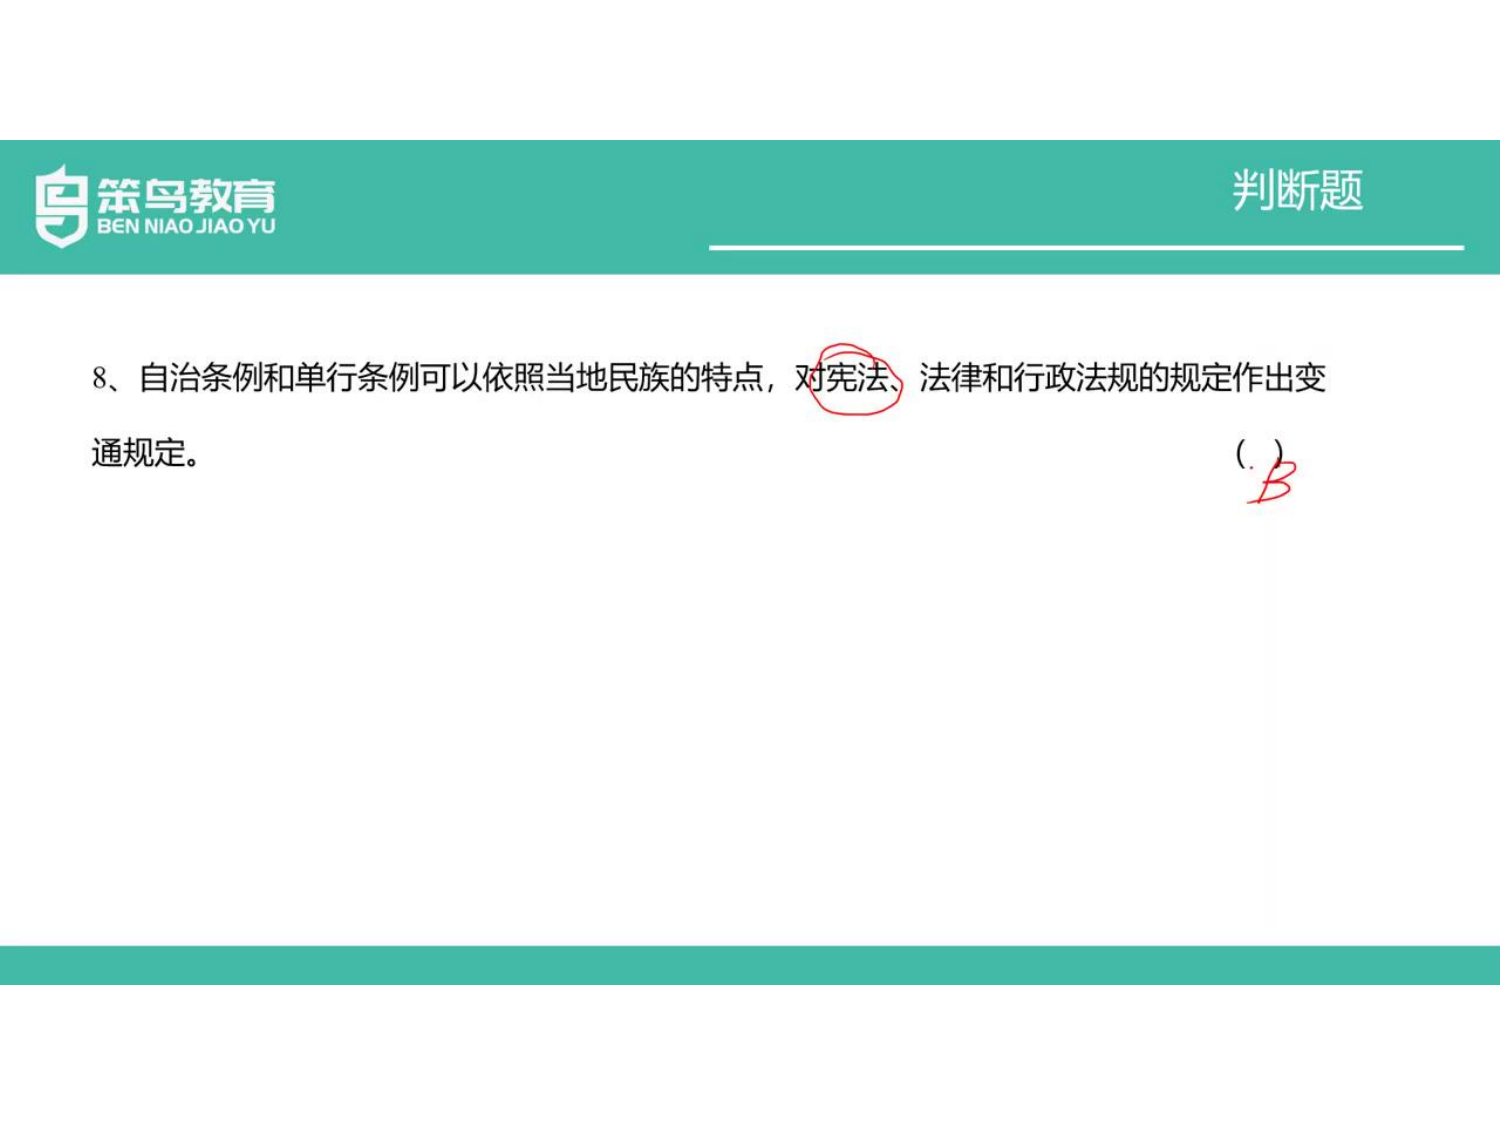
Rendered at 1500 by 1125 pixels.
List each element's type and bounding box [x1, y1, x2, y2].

picture [0, 140, 1500, 985]
